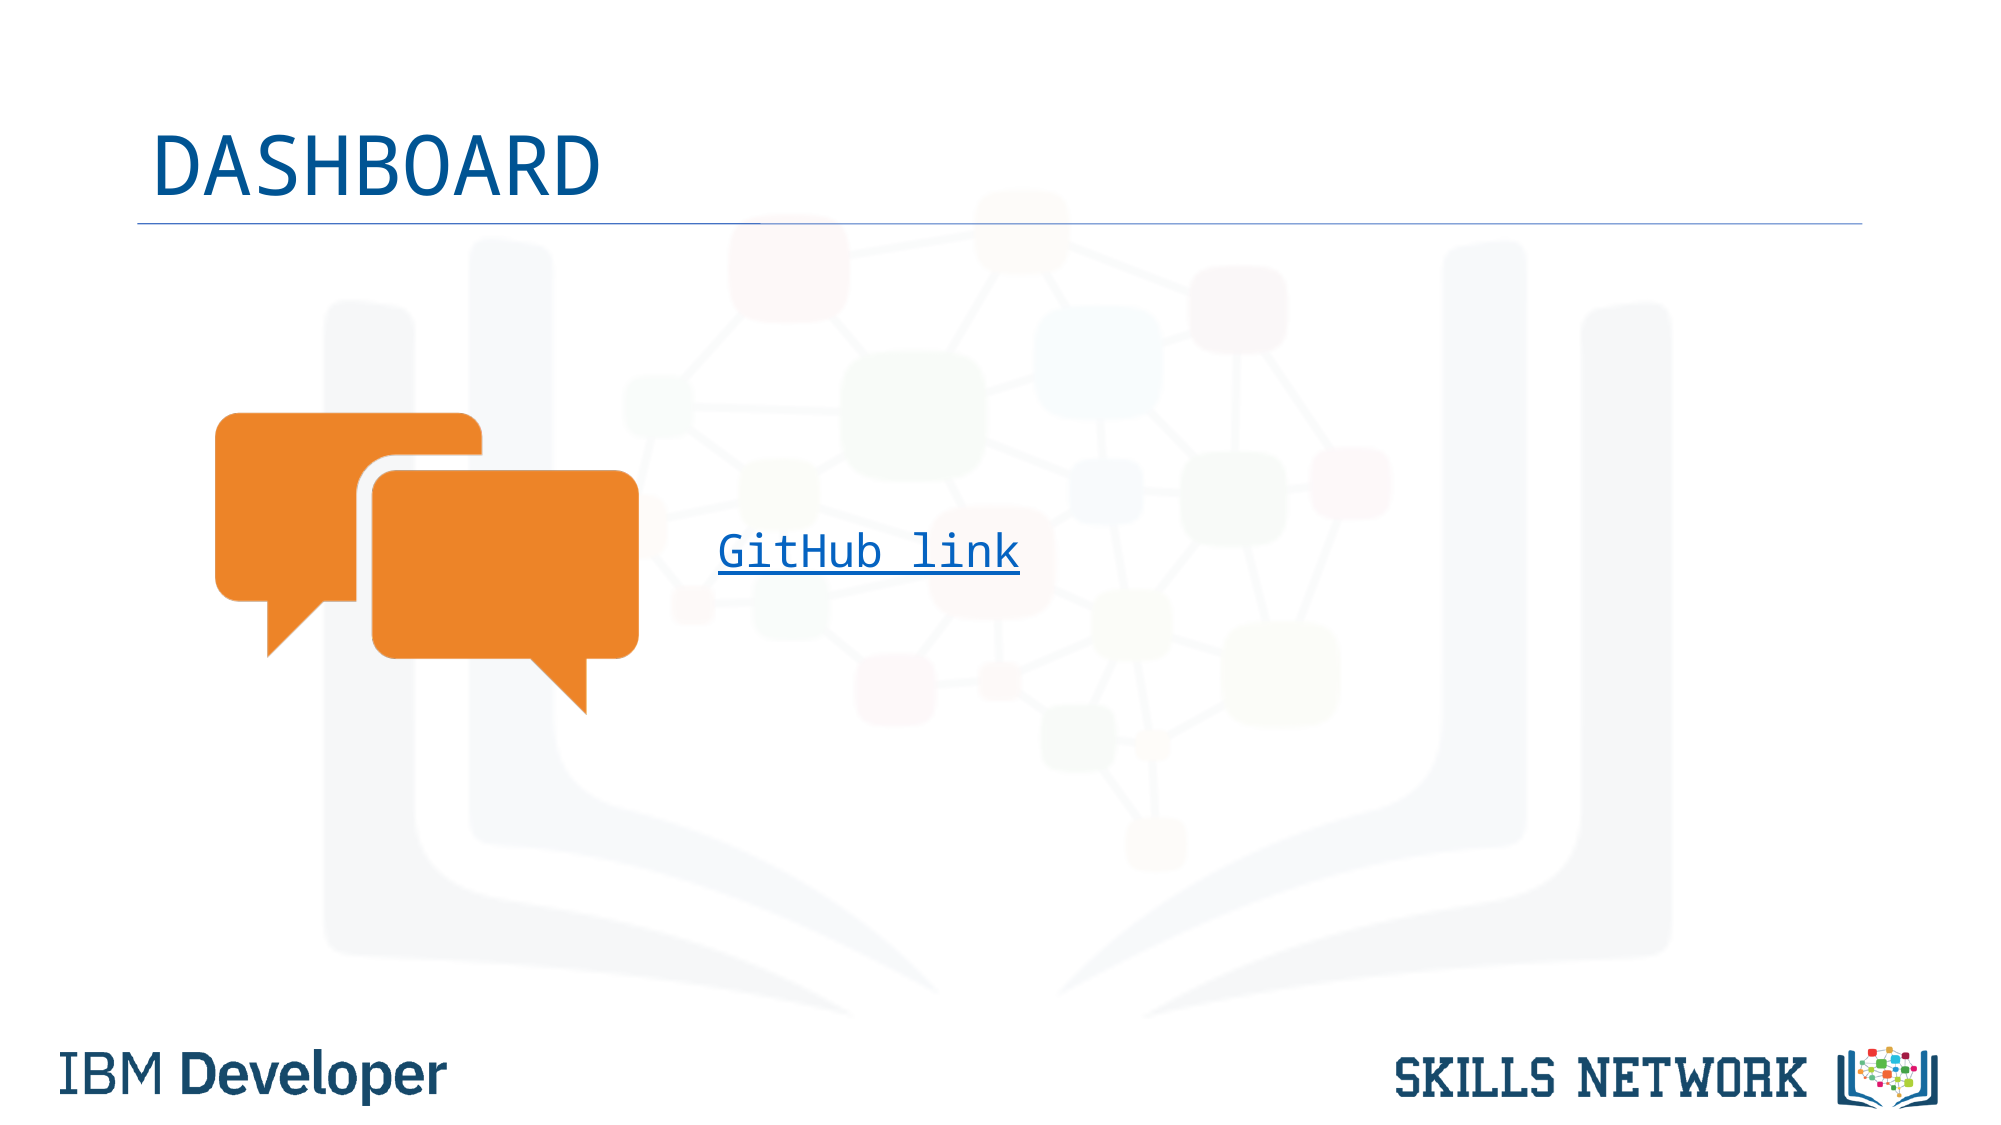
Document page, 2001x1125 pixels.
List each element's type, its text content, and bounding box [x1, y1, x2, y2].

picture [1390, 1045, 1945, 1111]
picture [55, 1045, 459, 1108]
list GitHub link [702, 515, 1863, 937]
picture [176, 311, 678, 813]
title DASHBOARD [137, 59, 1863, 278]
